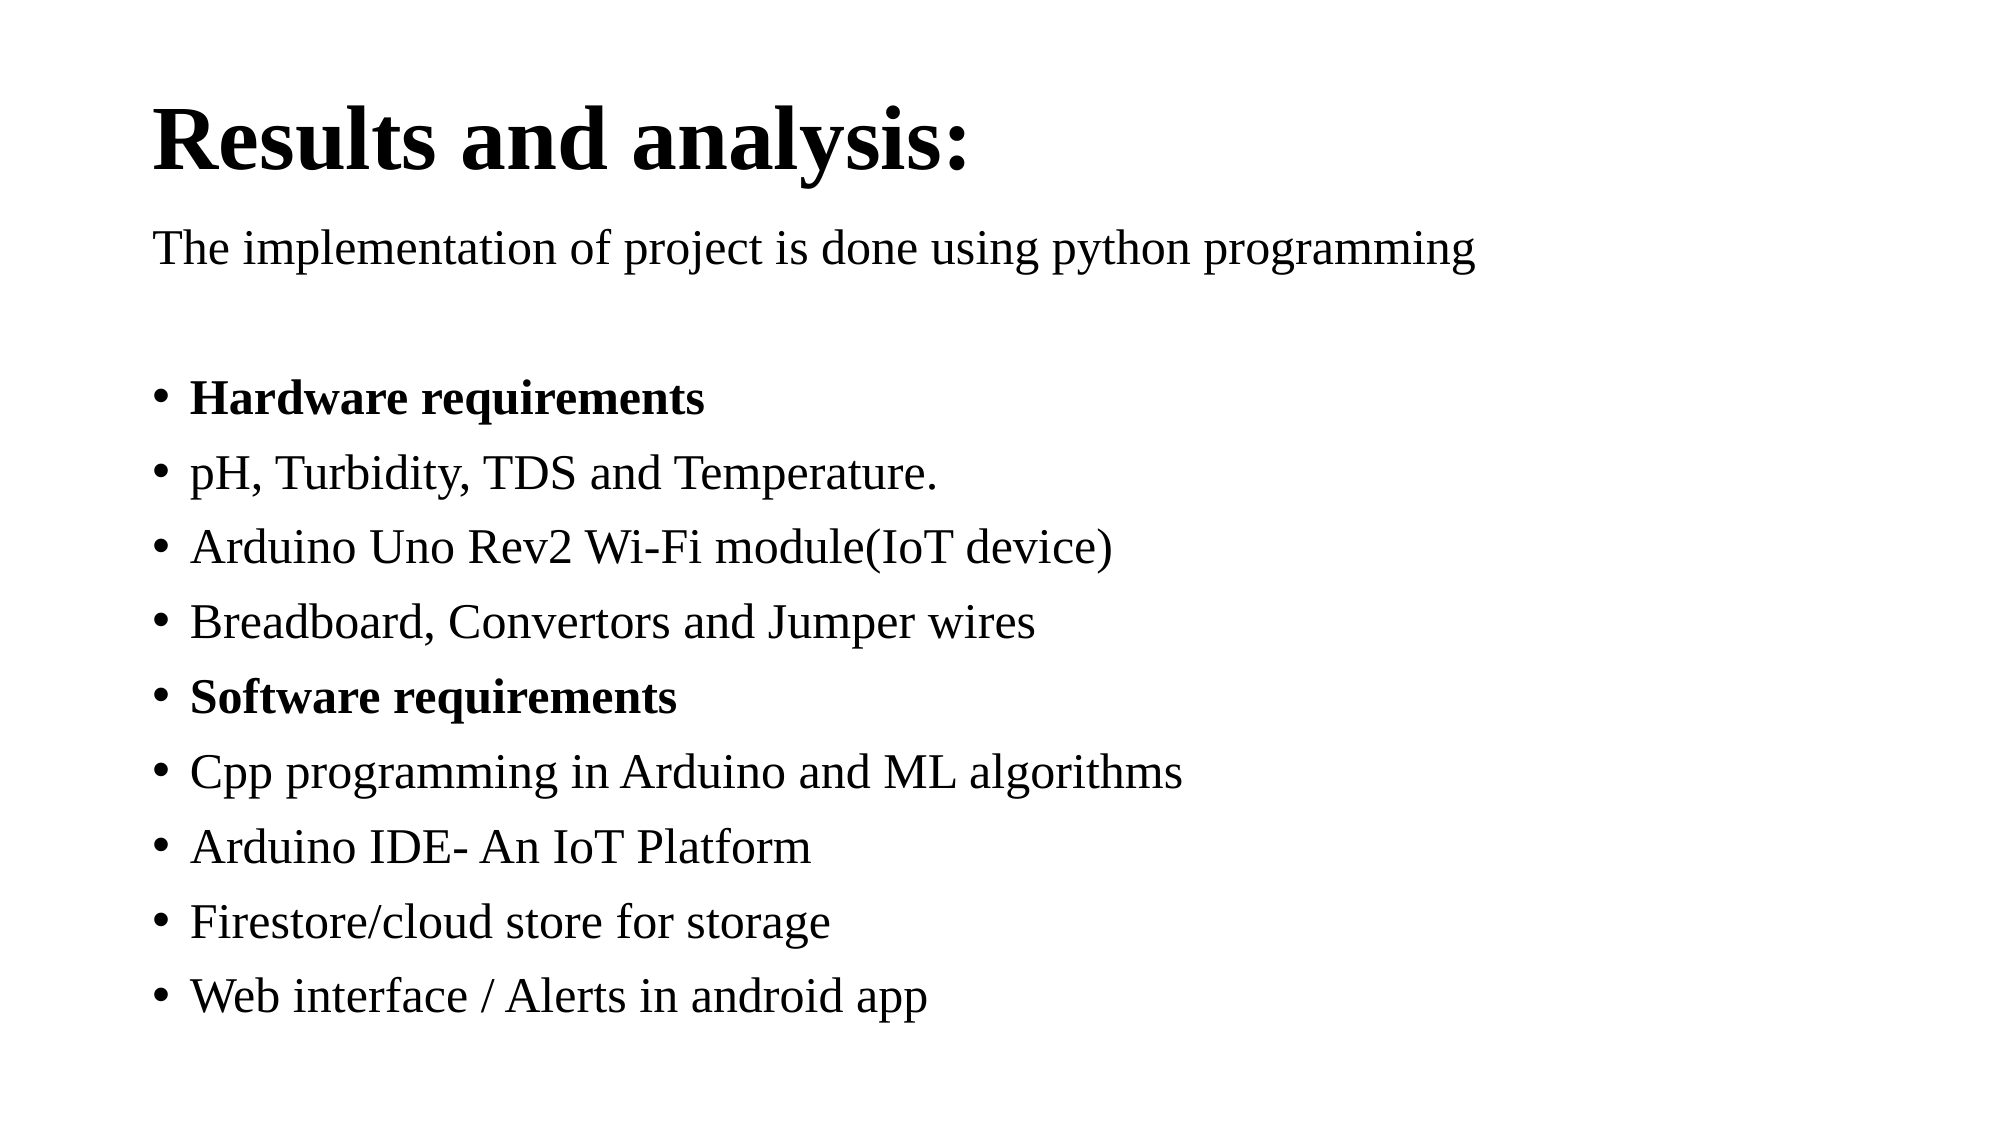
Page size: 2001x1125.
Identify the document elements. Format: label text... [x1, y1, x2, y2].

list The implementation of project is done using python programming Hardware requirements pH, Turbidity, TDS and Temperature. Arduino Uno Rev2 Wi-Fi module(IoT device) Breadboard, Convertors and Jumper wires Software requirements Cpp programming in Arduino and ML algorithms Arduino IDE- An IoT Platform Firestore/cloud store for storage Web interface / Alerts in android app [137, 214, 1883, 1094]
title Results and analysis: [137, 31, 1863, 214]
